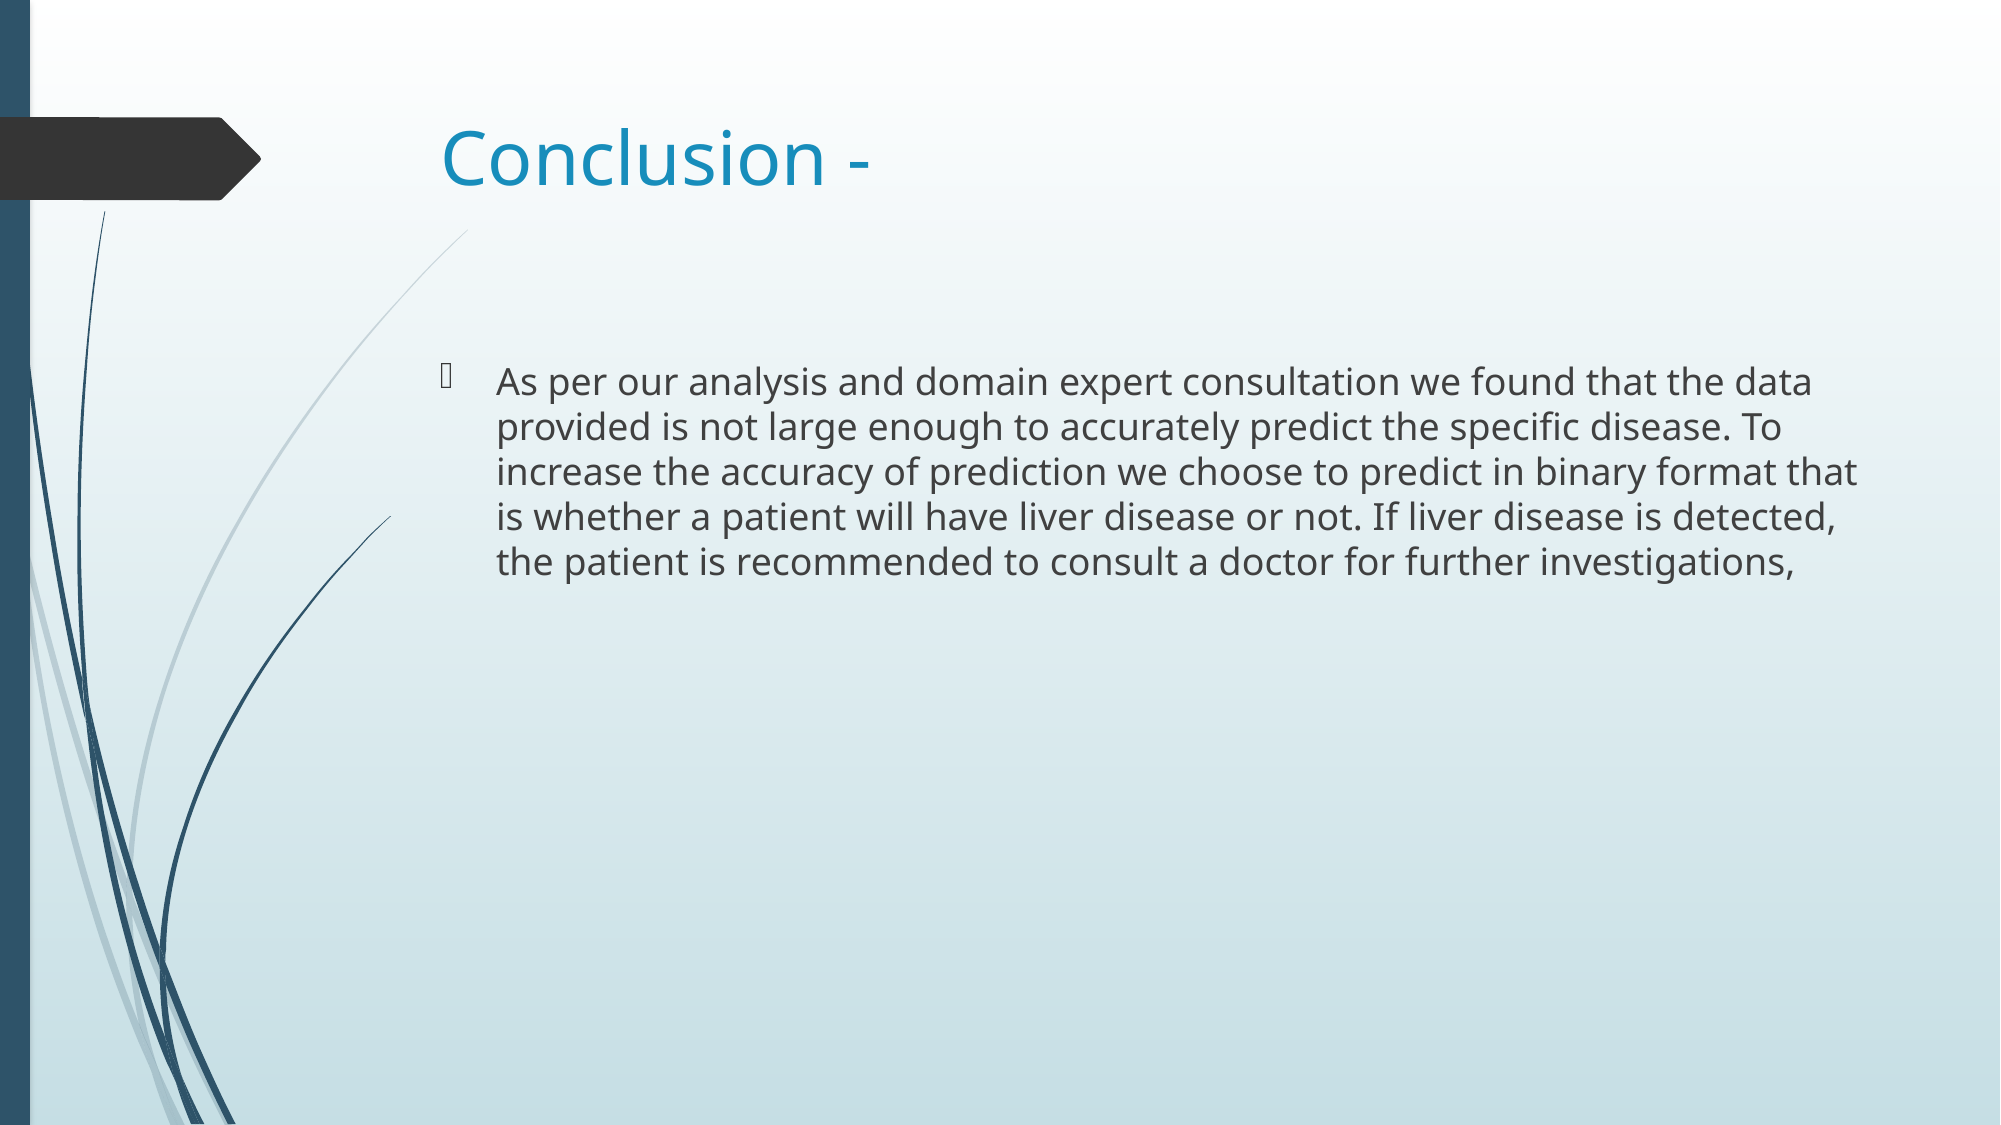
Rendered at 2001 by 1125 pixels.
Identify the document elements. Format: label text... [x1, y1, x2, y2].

list As per our analysis and domain expert consultation we found that the data provided is not large enough to accurately predict the specific disease. To increase the accuracy of prediction we choose to predict in binary format that is whether a patient will have liver disease or not. If liver disease is detected, the patient is recommended to consult a doctor for further investigations, [424, 350, 1888, 970]
title Conclusion - [425, 102, 1888, 313]
